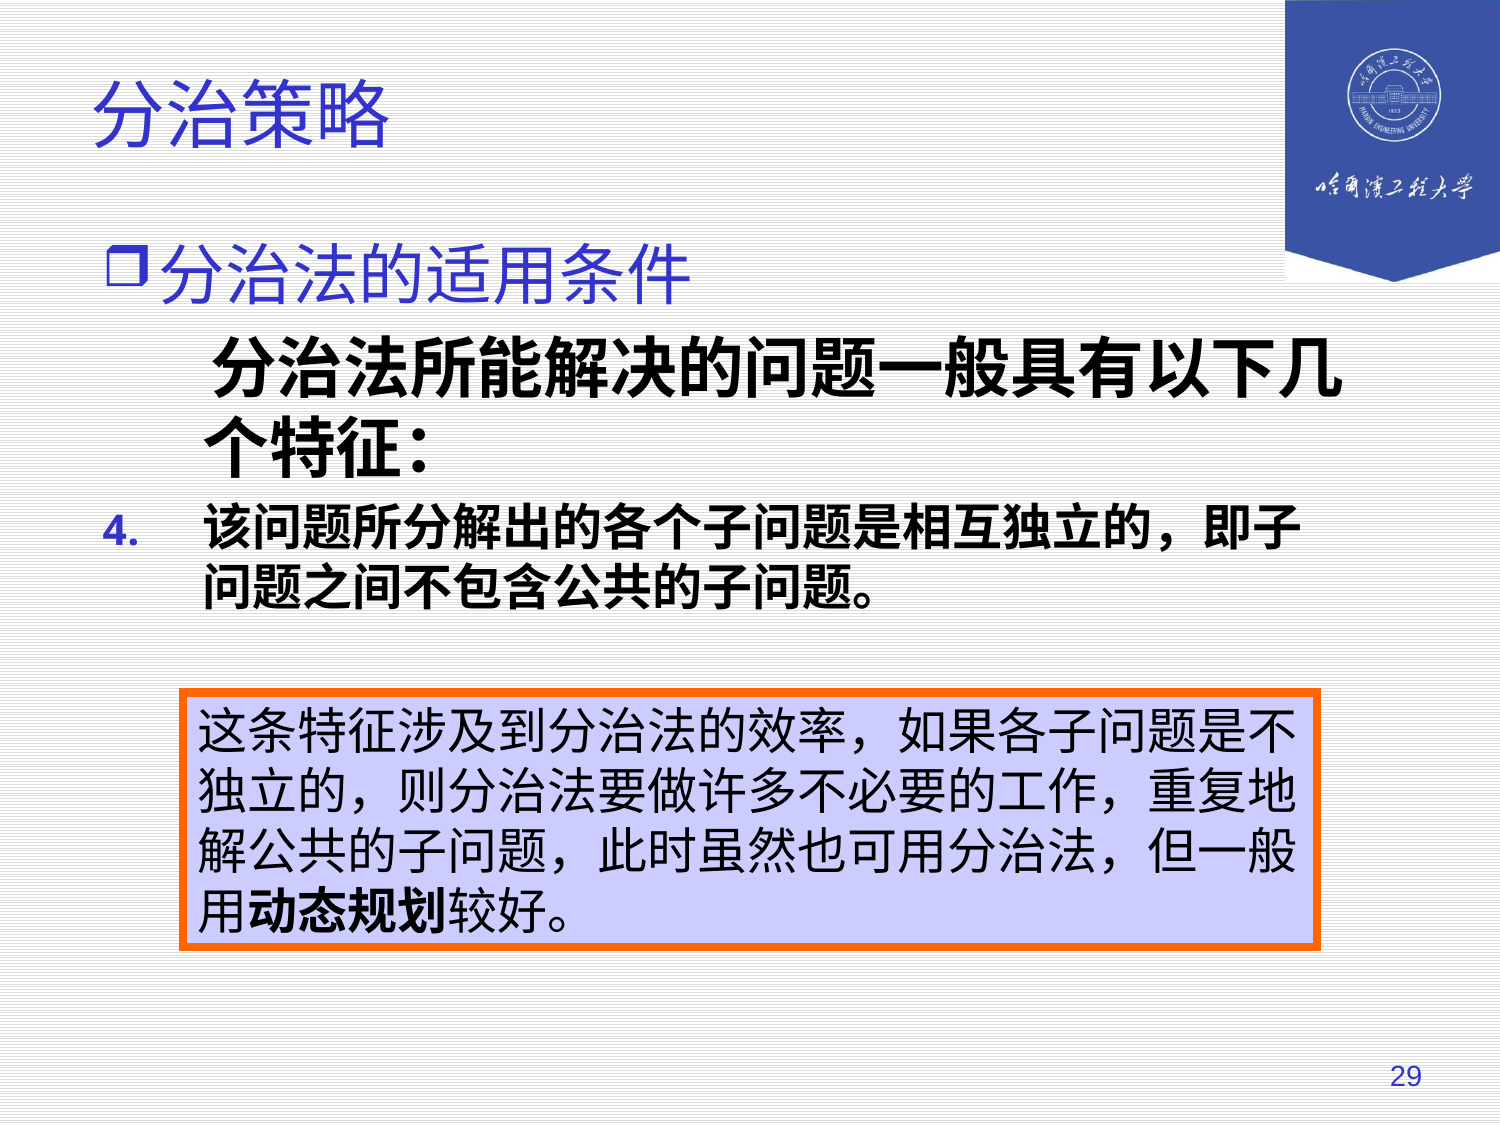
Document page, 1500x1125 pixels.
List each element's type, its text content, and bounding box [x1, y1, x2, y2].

picture [1285, 0, 1500, 282]
slide_number 29 [1362, 1049, 1438, 1125]
title 分治策略 [75, 37, 1350, 188]
list 分治法的适用条件 分治法所能解决的问题一般具有以下几个特征： 该问题所分解出的各个子问题是相互独立的，即子问题之间不包含公共的子问题。 [87, 224, 1363, 1025]
text_box 这条特征涉及到分治法的效率，如果各子问题是不独立的，则分治法要做许多不必要的工作，重复地解公共的子问题，此时虽然也可用分治法，但一般用动态规划较好。 [182, 692, 1317, 948]
